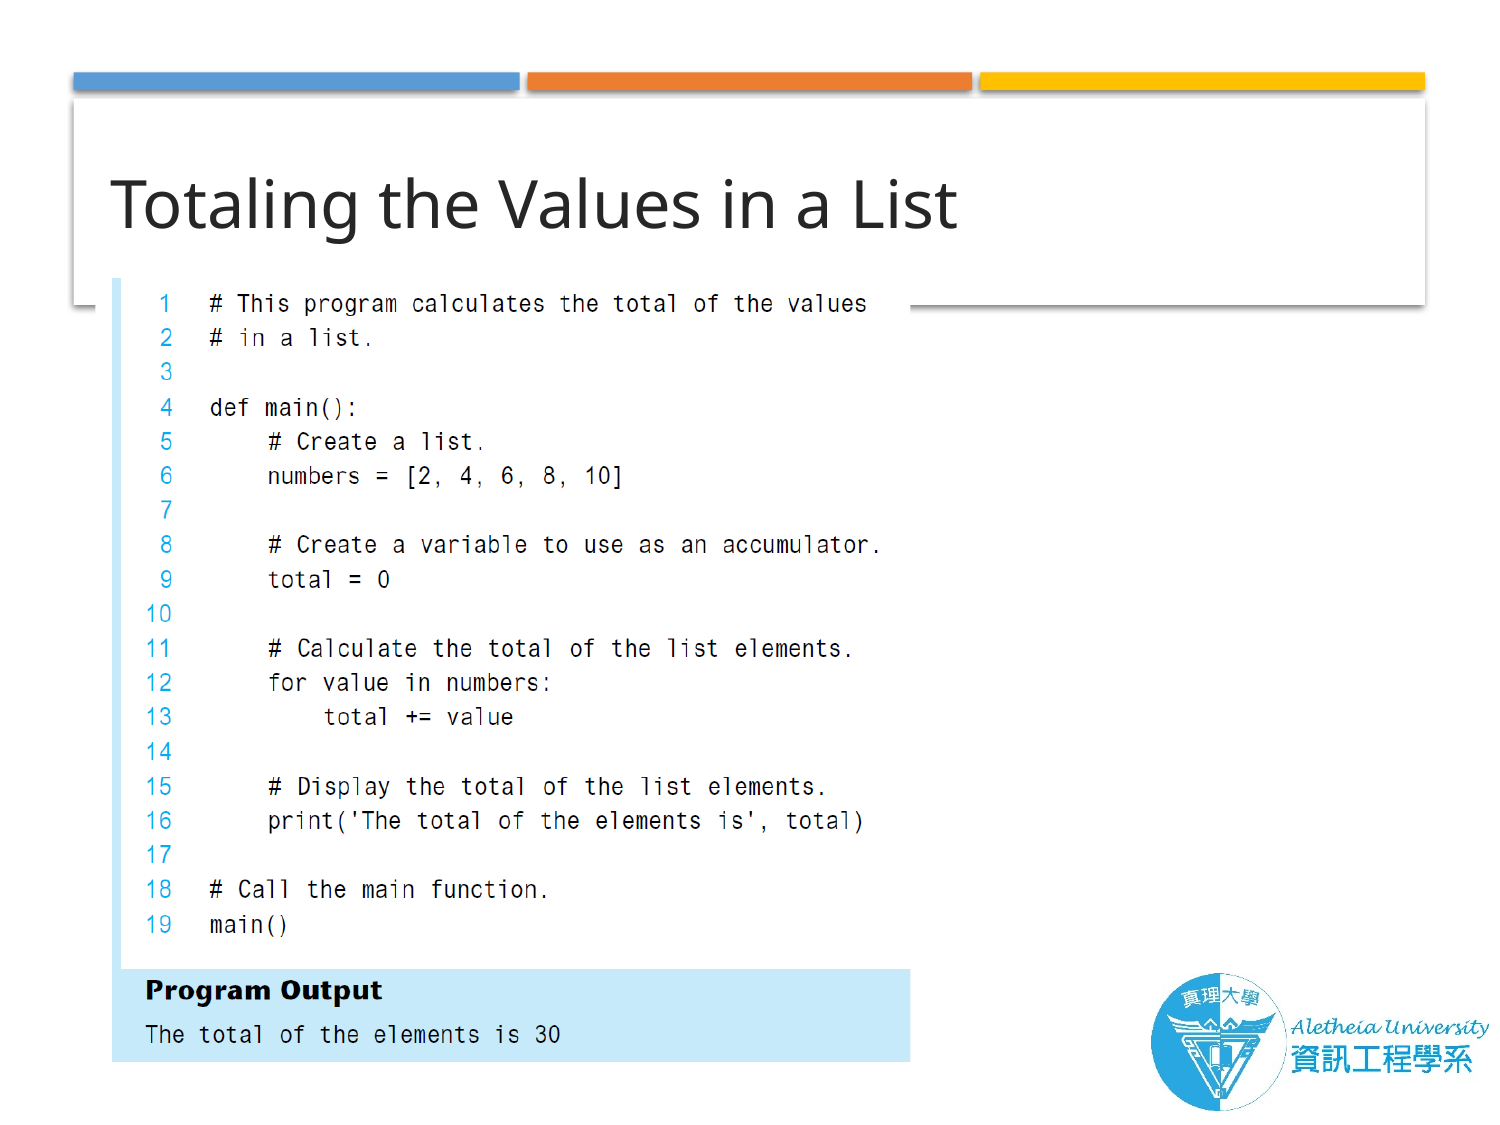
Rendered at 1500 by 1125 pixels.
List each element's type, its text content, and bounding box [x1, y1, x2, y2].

picture [94, 278, 911, 1074]
picture [1151, 973, 1489, 1111]
title Totaling the Values in a List [95, 112, 1406, 291]
